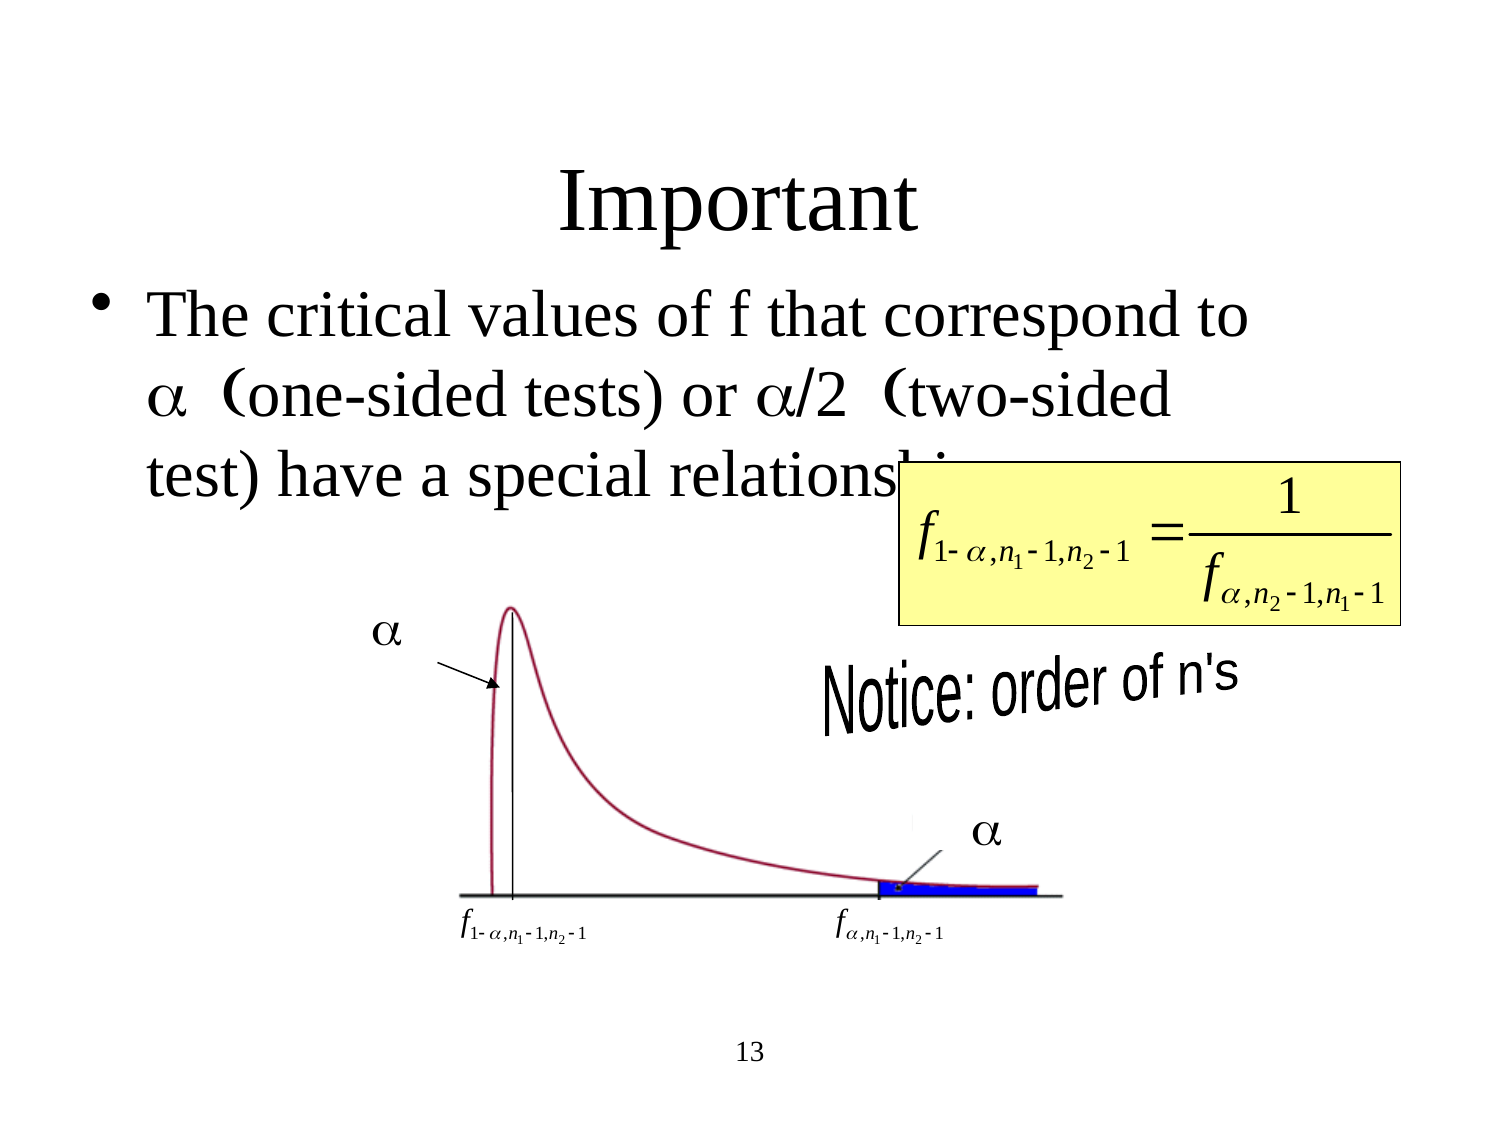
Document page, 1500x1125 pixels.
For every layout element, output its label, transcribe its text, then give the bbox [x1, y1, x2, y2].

slide_number 13 [512, 1024, 988, 1101]
text_box a [312, 600, 438, 650]
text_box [824, 899, 949, 951]
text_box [899, 462, 1401, 625]
picture [449, 587, 1076, 937]
title Important [112, 99, 1388, 288]
list The critical values of f that correspond to a (one-sided tests) or a/2 (two-sided test) have a special relationship: [75, 262, 1300, 1062]
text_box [449, 899, 592, 951]
